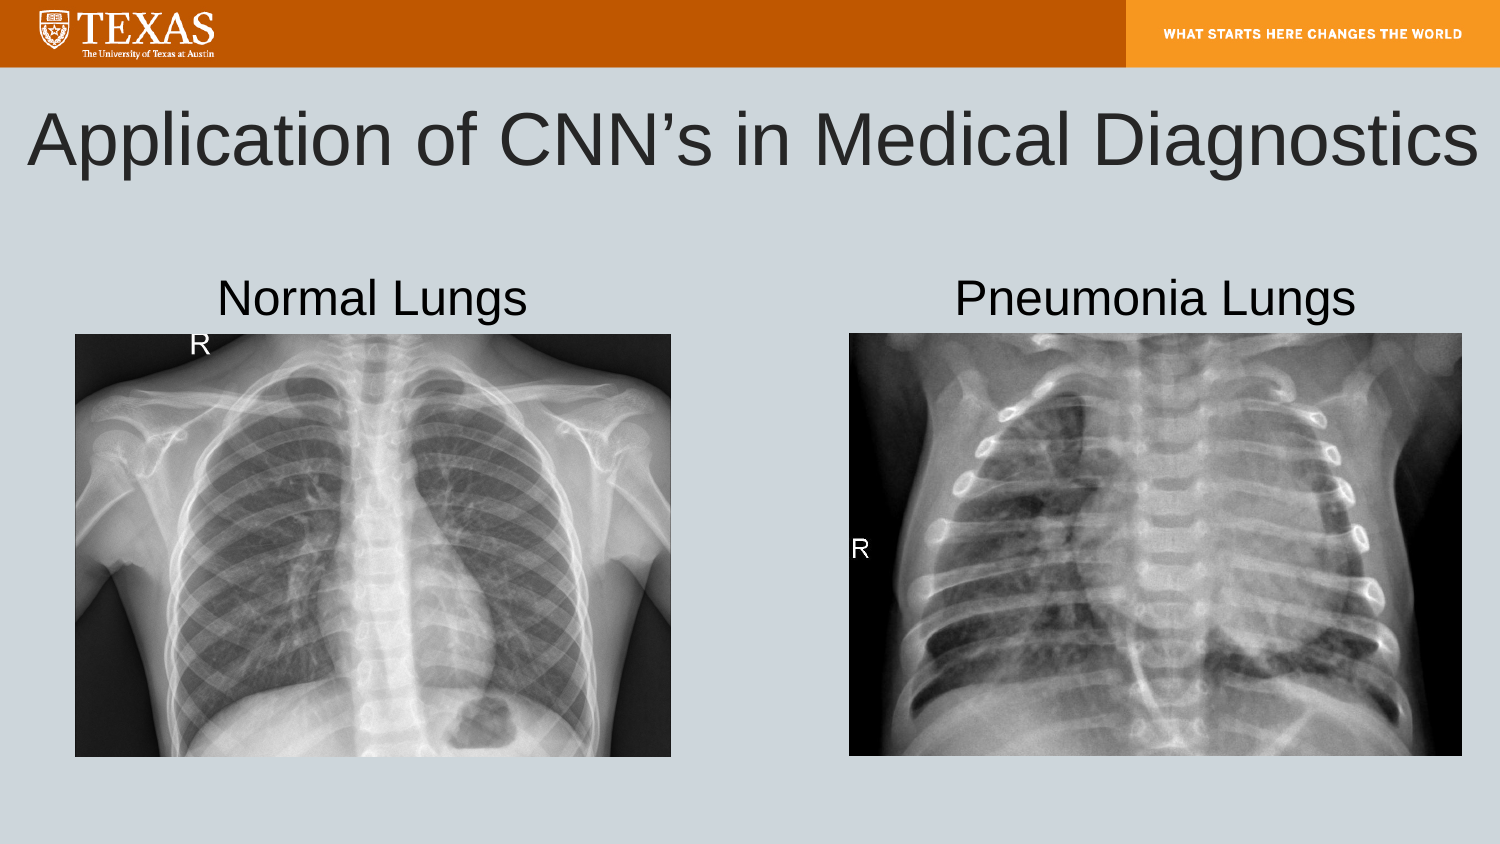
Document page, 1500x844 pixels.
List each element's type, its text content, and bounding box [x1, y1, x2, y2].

picture [0, 0, 1500, 844]
title Application of CNN’s in Medical Diagnostics [12, 108, 1500, 163]
text_box Pneumonia Lungs [939, 257, 1372, 331]
text_box Normal Lungs [202, 257, 543, 332]
